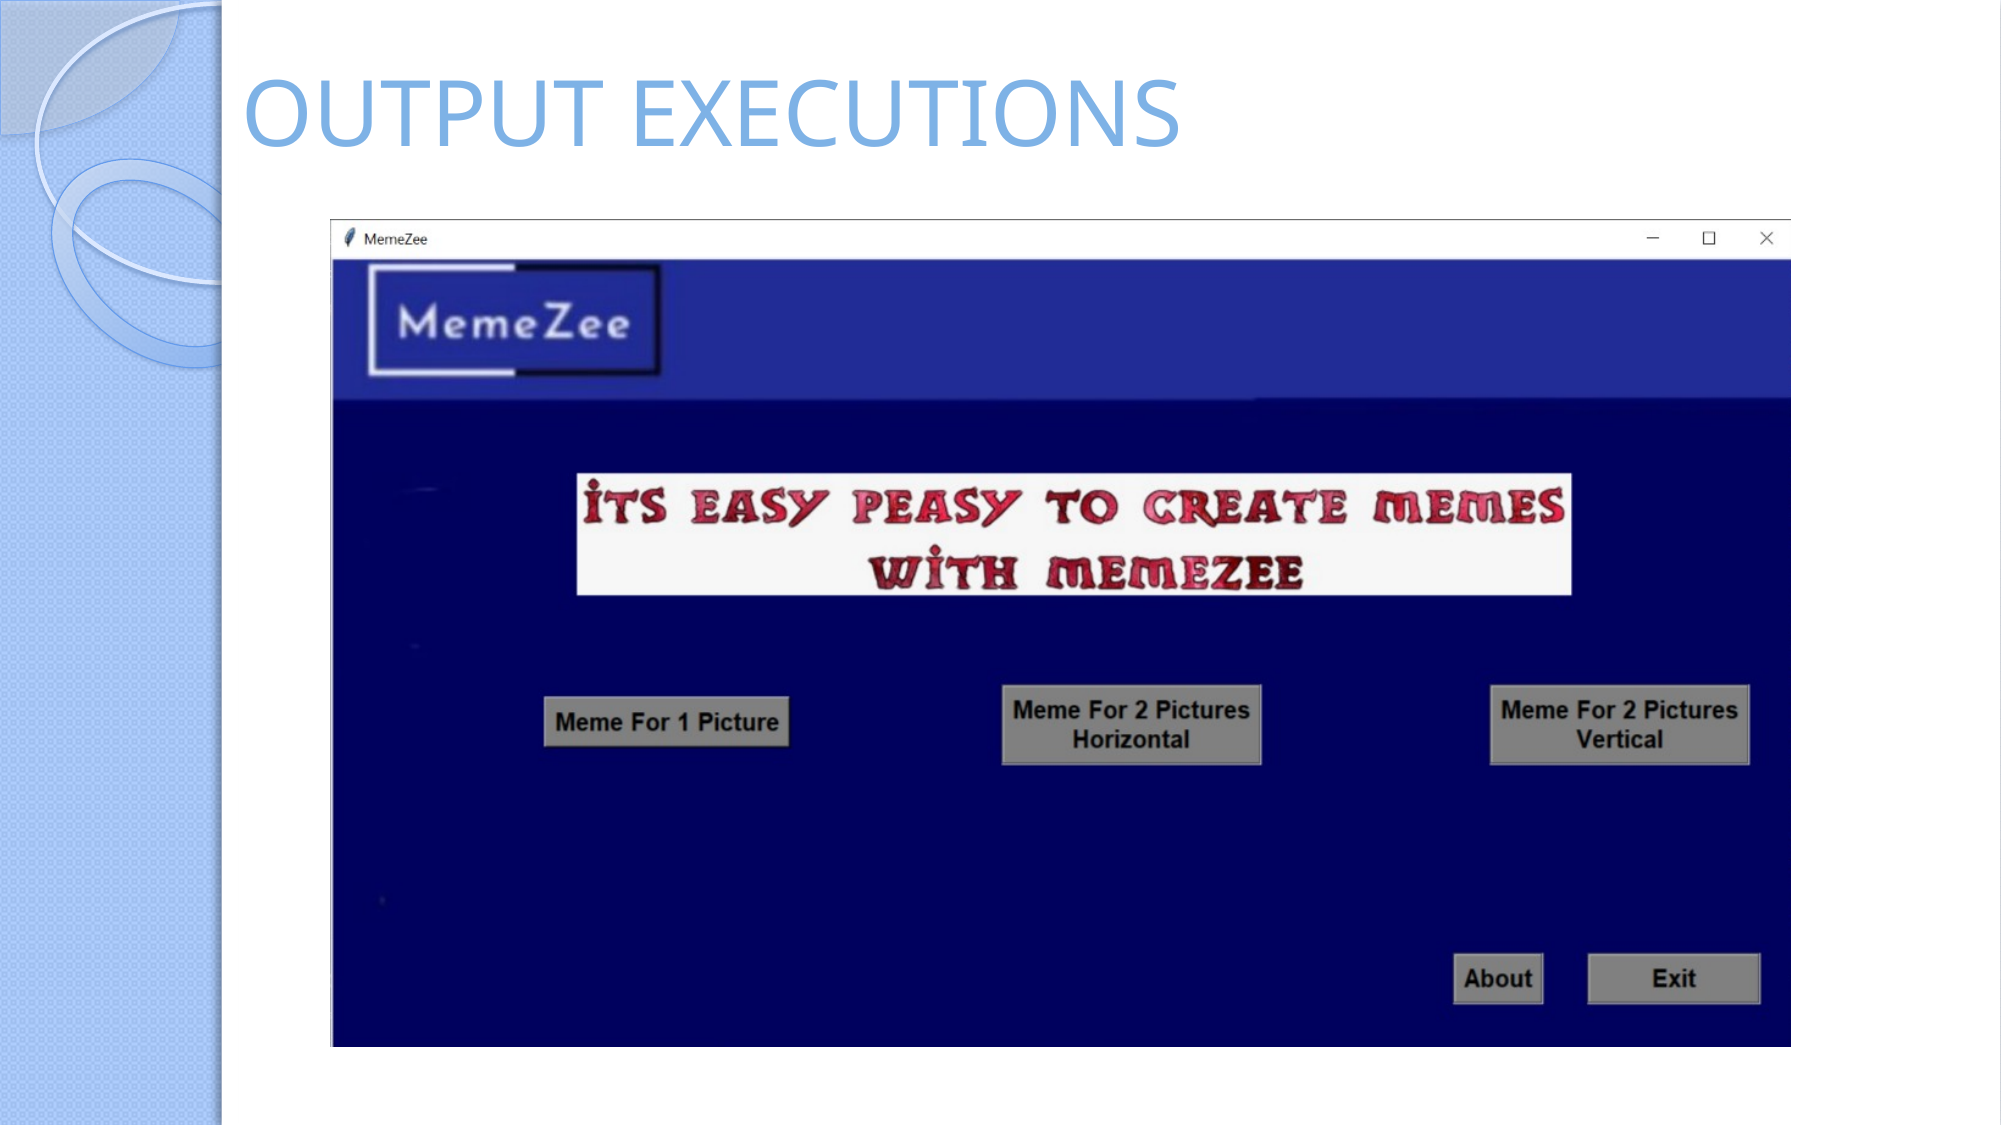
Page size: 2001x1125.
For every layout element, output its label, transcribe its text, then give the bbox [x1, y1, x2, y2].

picture [329, 219, 1792, 1047]
text_box OUTPUT EXECUTIONS [226, 47, 1198, 218]
